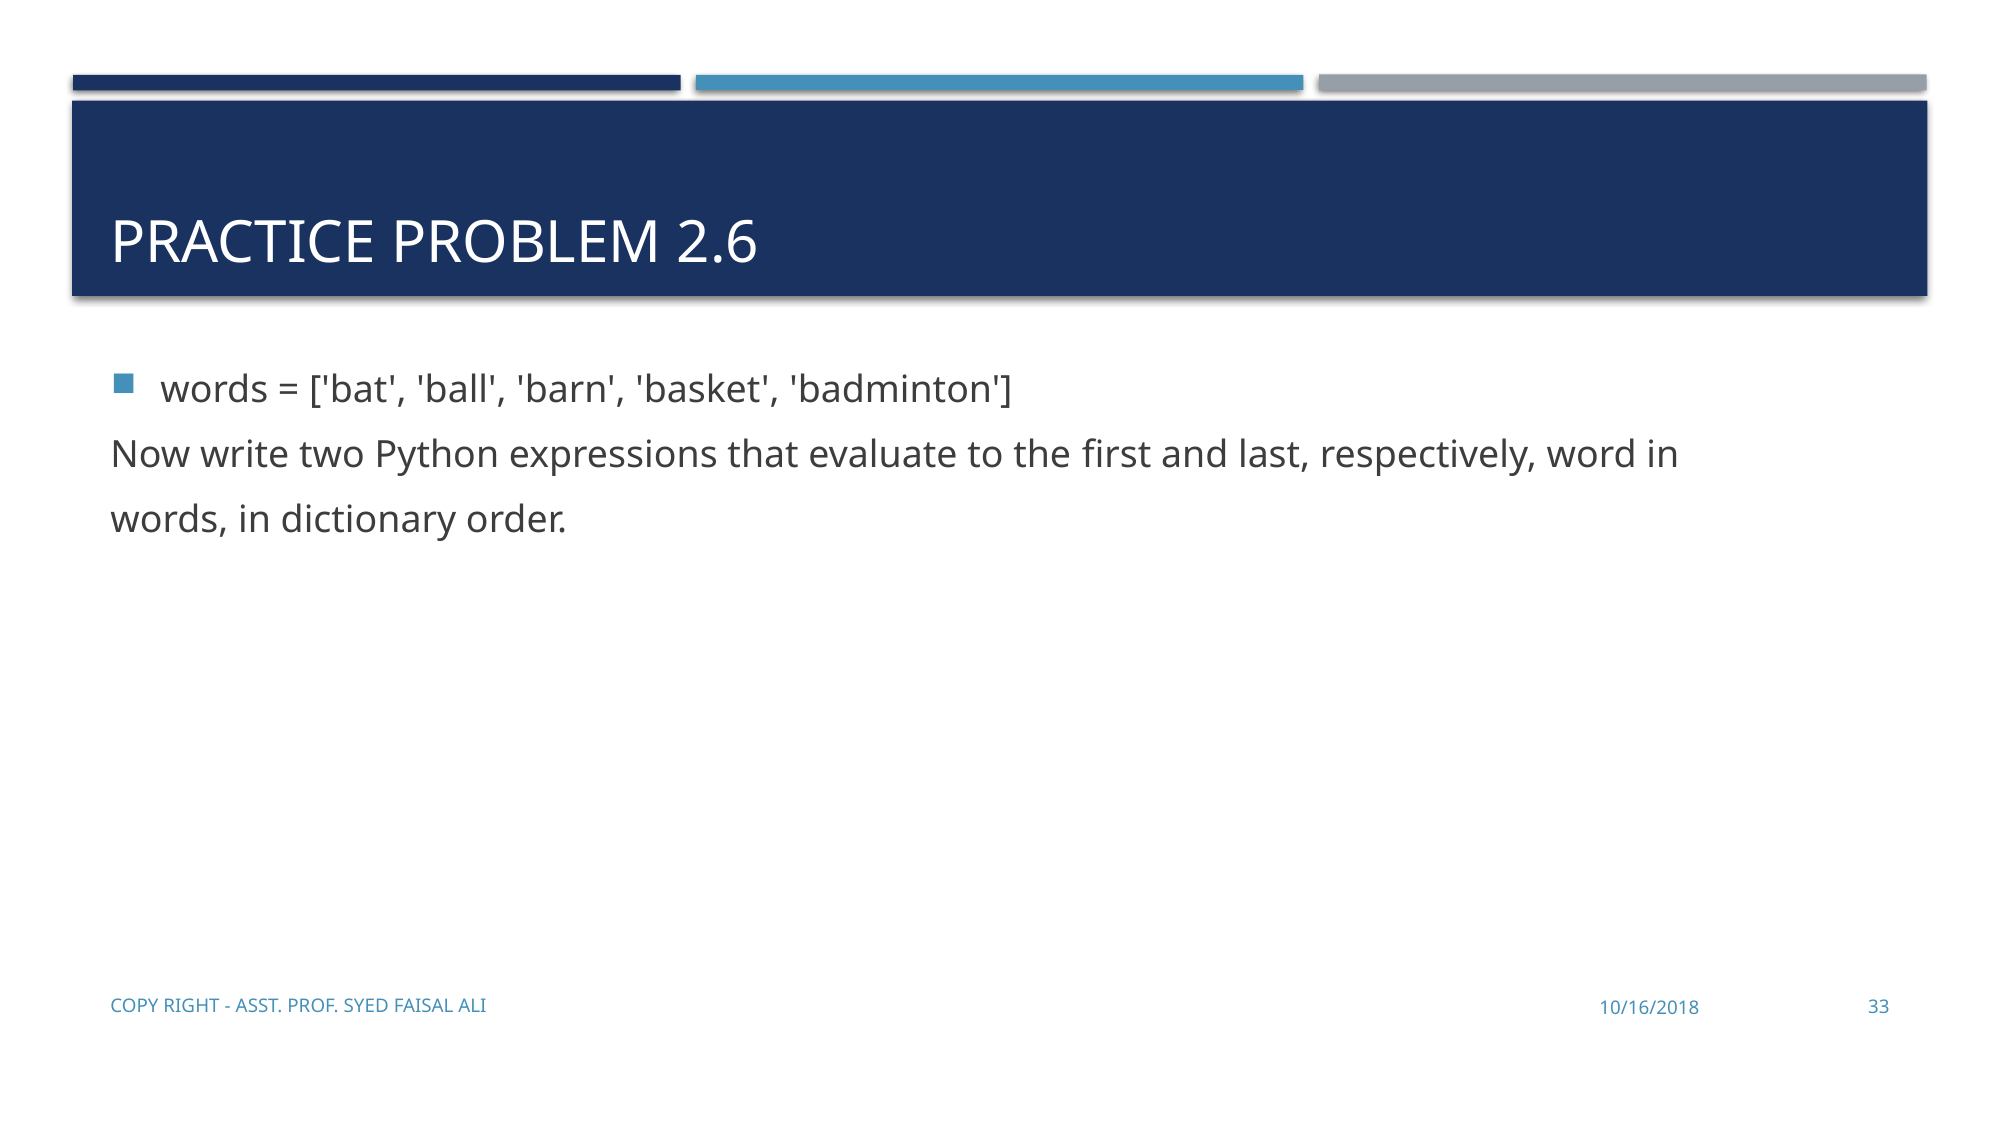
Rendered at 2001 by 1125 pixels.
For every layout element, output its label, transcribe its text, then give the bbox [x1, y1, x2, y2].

slide_number 33 [1732, 977, 1905, 1037]
footer Copy Right - Asst. Prof. Syed Faisal Ali [95, 976, 1230, 1037]
list words = ['bat', 'ball', 'barn', 'basket', 'badminton'] Now write two Python expressions that evaluate to the ﬁrst and last, respectively, word in words, in dictionary order. [95, 357, 1905, 962]
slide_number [1247, 977, 1715, 1037]
title Practice problem 2.6 [95, 115, 1905, 282]
